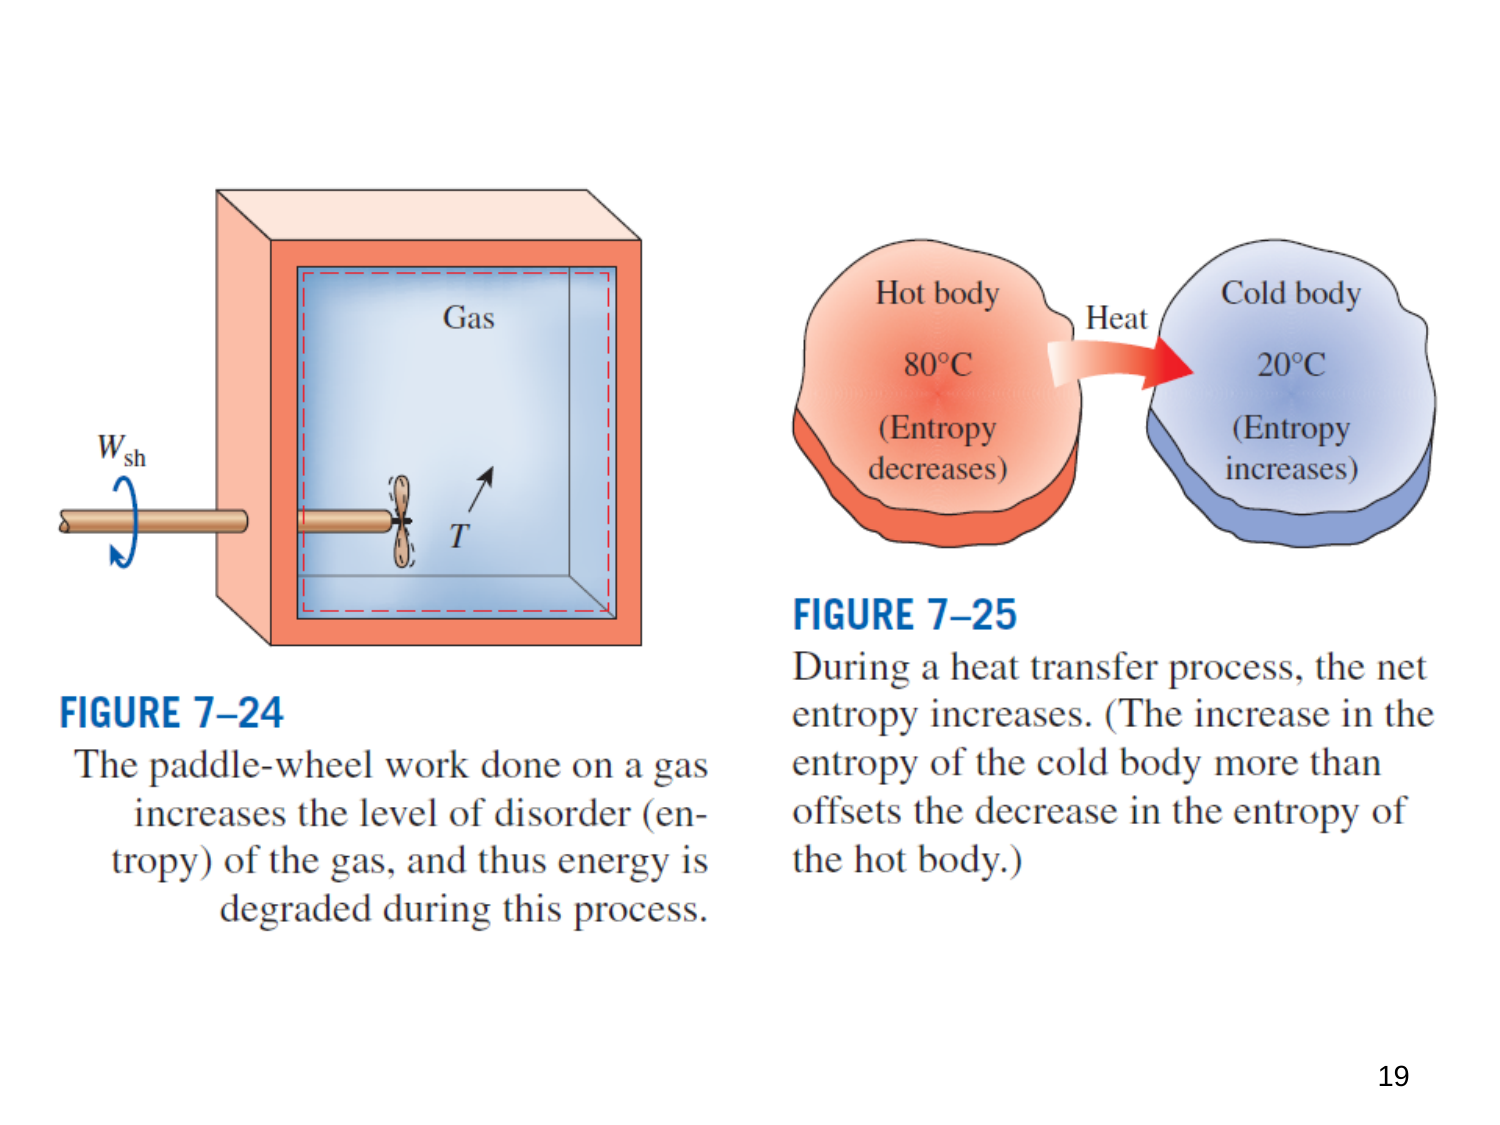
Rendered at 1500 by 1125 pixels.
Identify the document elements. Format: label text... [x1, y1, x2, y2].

picture [782, 229, 1451, 896]
picture [49, 174, 723, 940]
slide_number 19 [1074, 1050, 1425, 1103]
